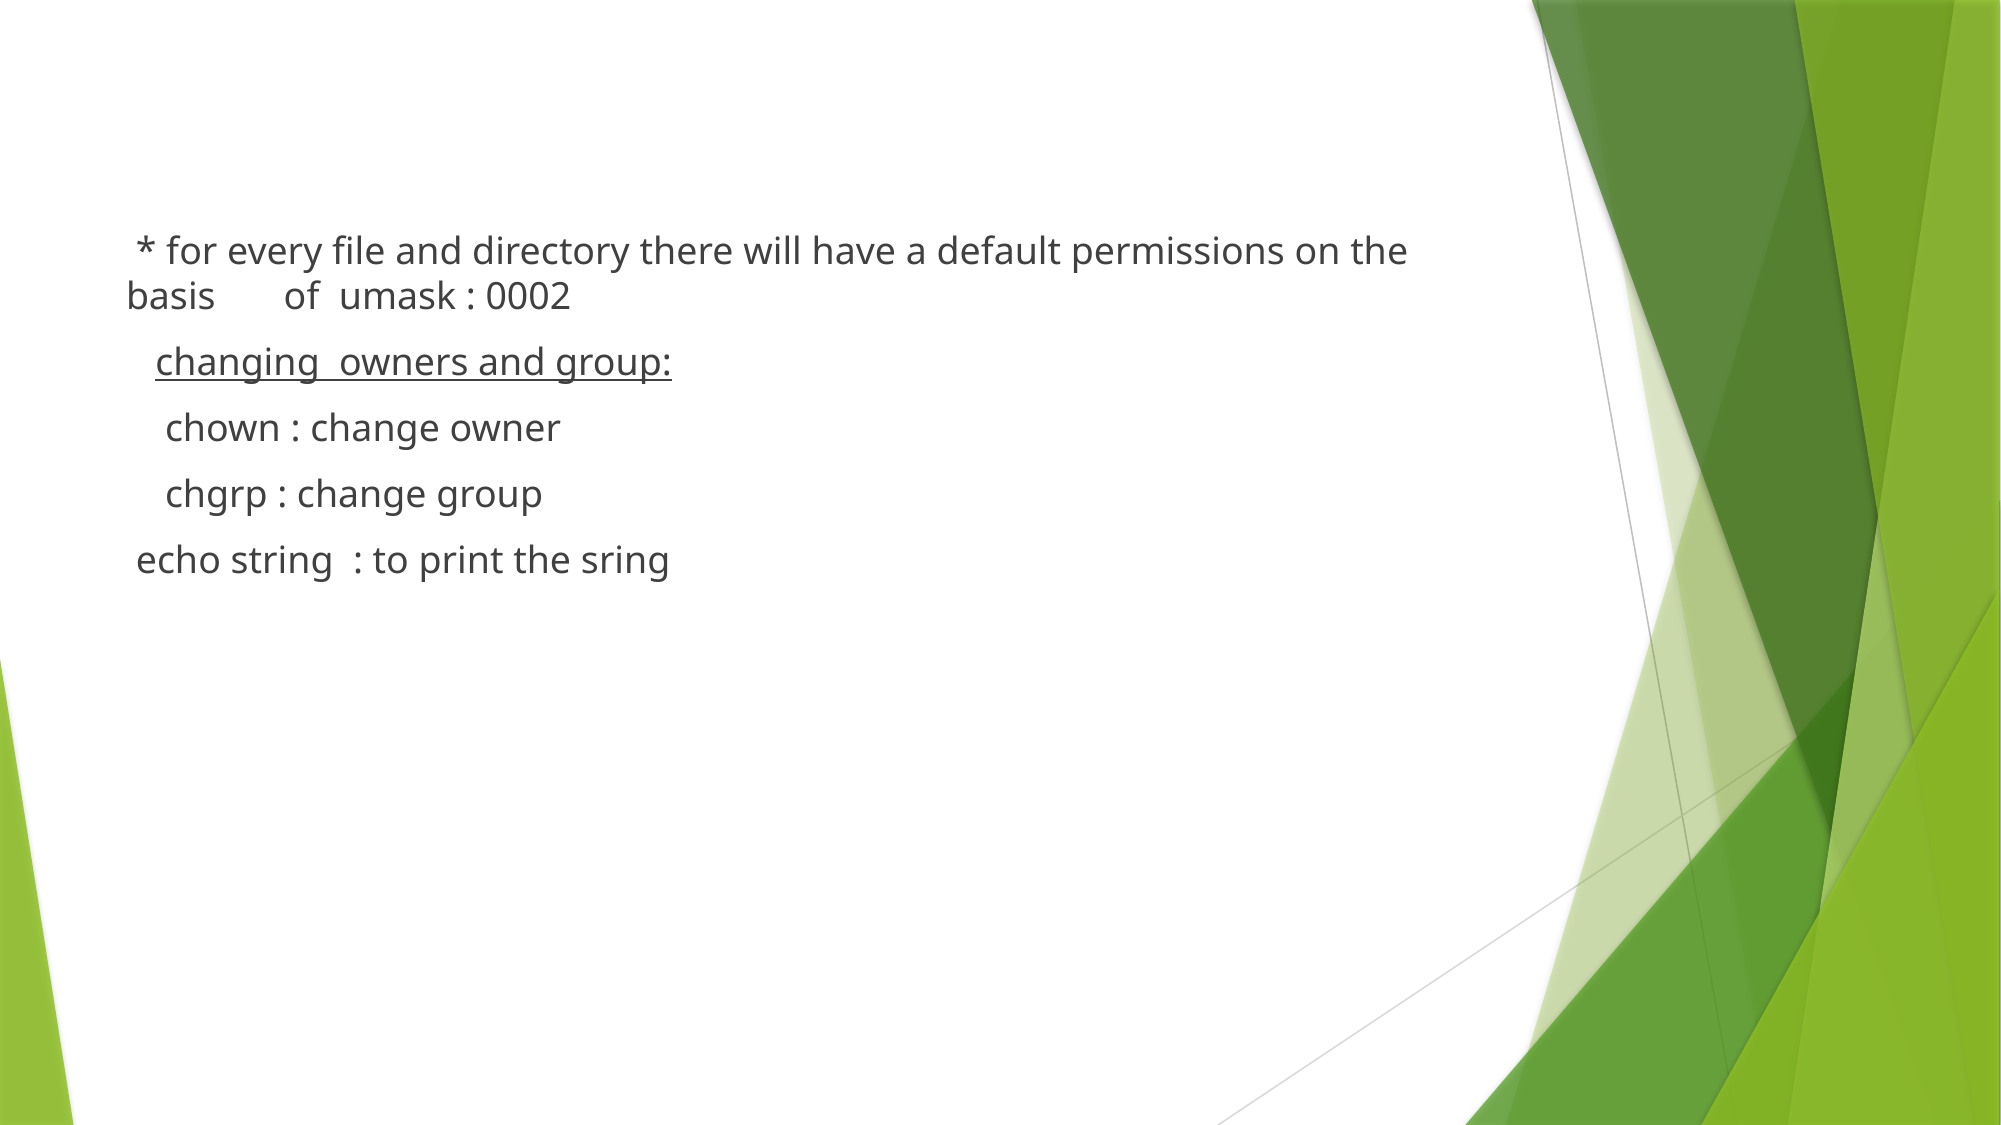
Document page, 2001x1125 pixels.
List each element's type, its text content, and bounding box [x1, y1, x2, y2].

list * for every file and directory there will have a default permissions on the basis of umask : 0002 changing owners and group: chown : change owner chgrp : change group echo string : to print the sring [111, 219, 1522, 992]
